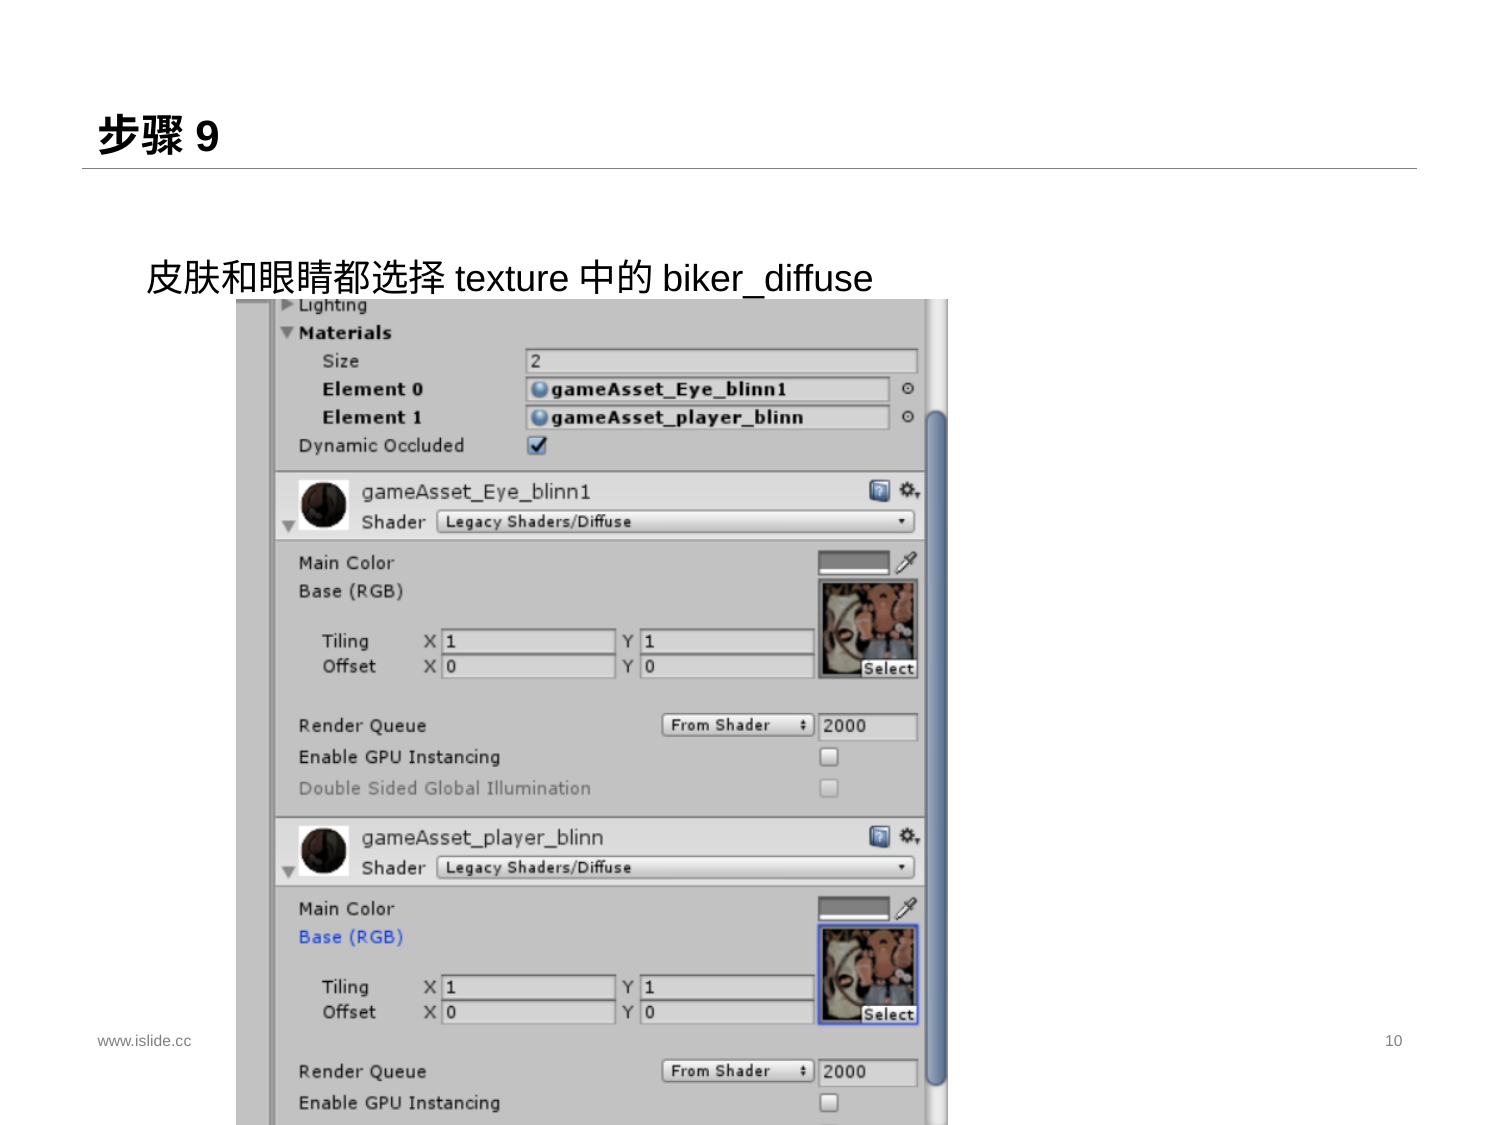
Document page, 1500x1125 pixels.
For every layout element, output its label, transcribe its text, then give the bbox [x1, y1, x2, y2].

text_box 皮肤和眼睛都选择texture中的biker_diffuse [131, 246, 1138, 351]
footer www.islide.cc [82, 1023, 236, 1058]
slide_number 10 [1059, 1023, 1418, 1058]
title 步骤9 [82, 0, 1418, 169]
picture [236, 299, 948, 1125]
